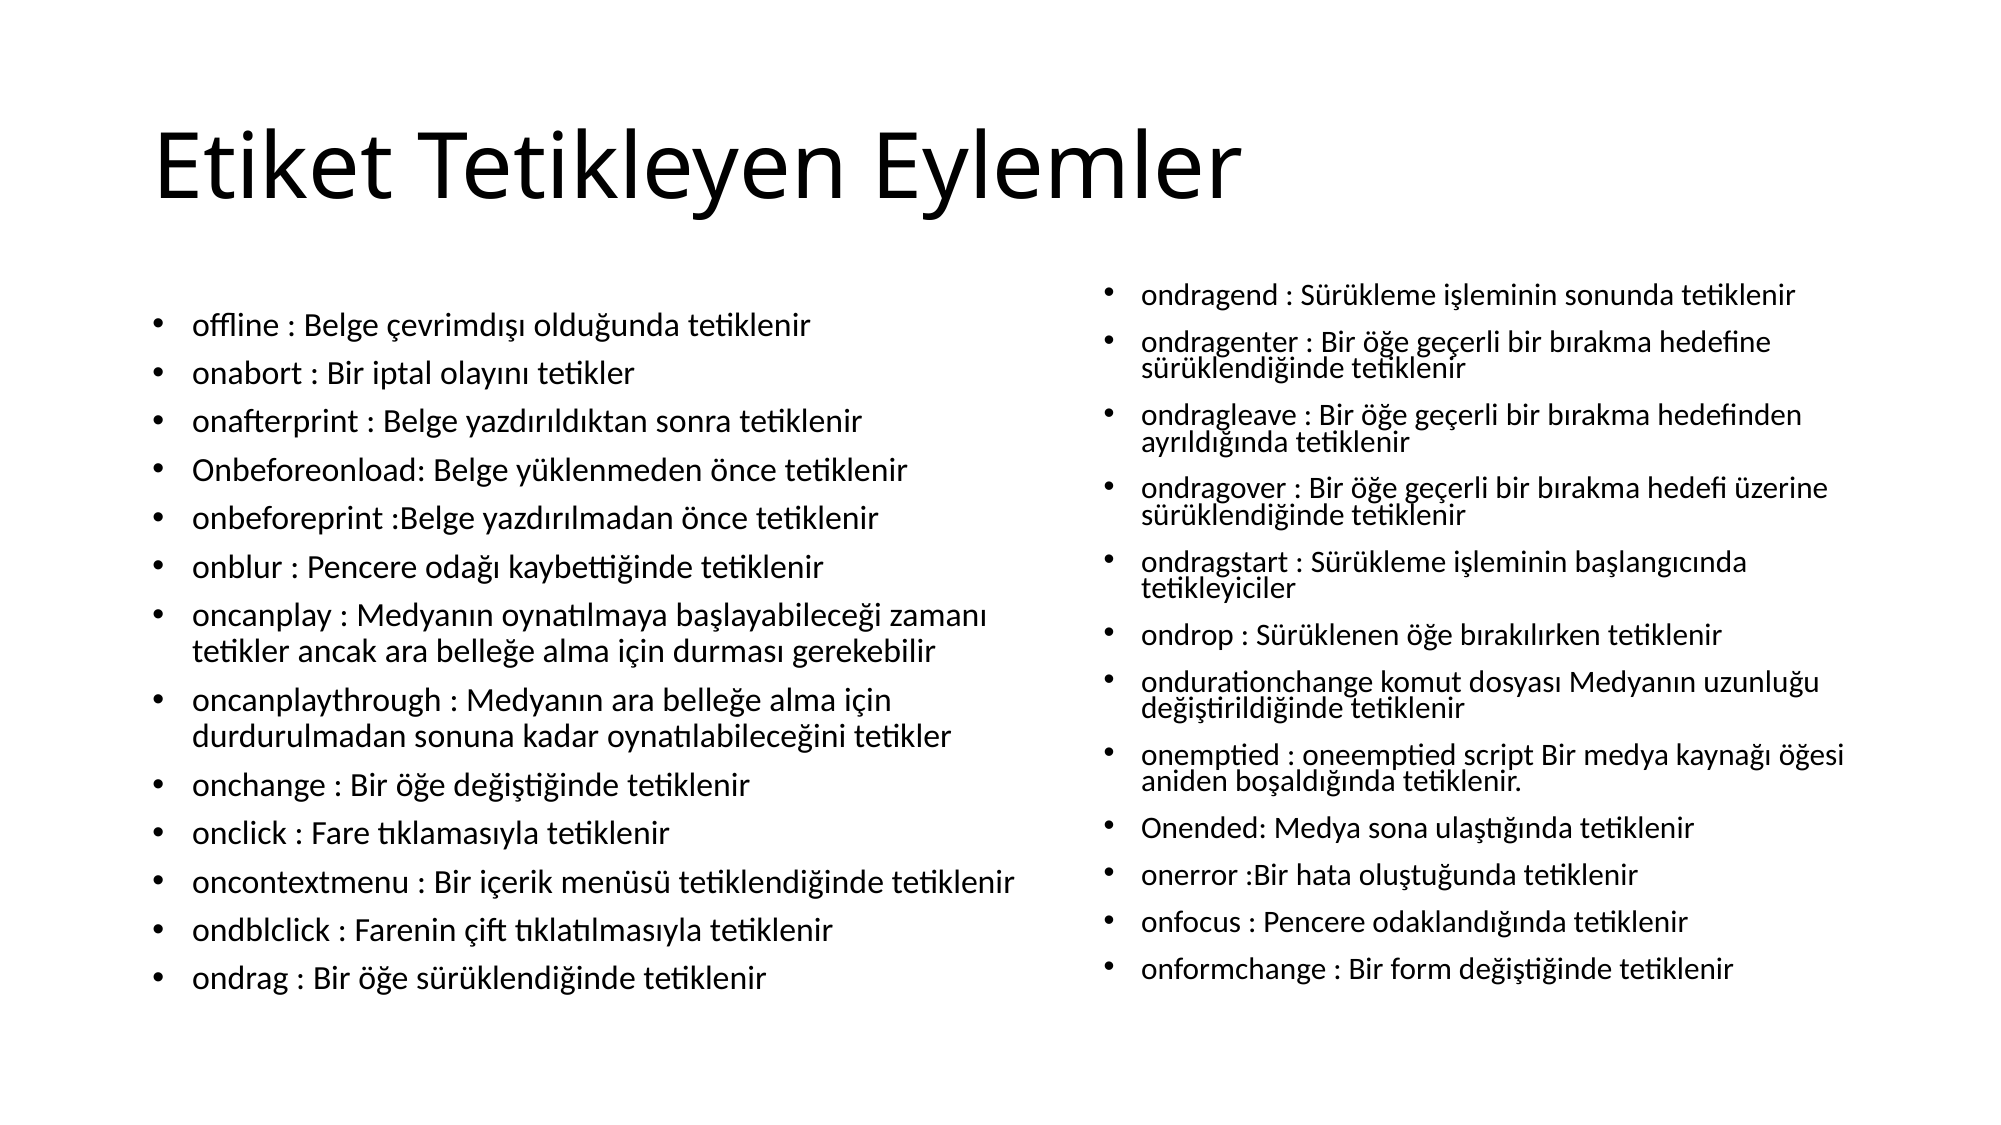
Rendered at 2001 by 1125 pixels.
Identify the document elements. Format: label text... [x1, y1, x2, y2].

list offline : Belge çevrimdışı olduğunda tetiklenir onabort : Bir iptal olayını tetikler onafterprint : Belge yazdırıldıktan sonra tetiklenir Onbeforeonload: Belge yüklenmeden önce tetiklenir onbeforeprint :Belge yazdırılmadan önce tetiklenir onblur : Pencere odağı kaybettiğinde tetiklenir oncanplay : Medyanın oynatılmaya başlayabileceği zamanı tetikler ancak ara belleğe alma için durması gerekebilir oncanplaythrough : Medyanın ara belleğe alma için durdurulmadan sonuna kadar oynatılabileceğini tetikler onchange : Bir öğe değiştiğinde tetiklenir onclick : Fare tıklamasıyla tetiklenir oncontextmenu : Bir içerik menüsü tetiklendiğinde tetiklenir ondblclick : Farenin çift tıklatılmasıyla tetiklenir ondrag : Bir öğe sürüklendiğinde tetiklenir [137, 299, 1034, 1014]
title Etiket Tetikleyen Eylemler [137, 59, 1863, 278]
text_box ondragend : Sürükleme işleminin sonunda tetiklenir ondragenter : Bir öğe geçerli bir bırakma hedefine sürüklendiğinde tetiklenir ondragleave : Bir öğe geçerli bir bırakma hedefinden ayrıldığında tetiklenir ondragover : Bir öğe geçerli bir bırakma hedefi üzerine sürüklendiğinde tetiklenir ondragstart : Sürükleme işleminin başlangıcında tetikleyiciler ondrop : Sürüklenen öğe bırakılırken tetiklenir ondurationchange komut dosyası Medyanın uzunluğu değiştirildiğinde tetiklenir onemptied : oneemptied script Bir medya kaynağı öğesi aniden boşaldığında tetiklenir. Onended: Medya sona ulaştığında tetiklenir onerror :Bir hata oluştuğunda tetiklenir onfocus : Pencere odaklandığında tetiklenir onformchange : Bir form değiştiğinde tetiklenir [1088, 277, 1916, 1030]
